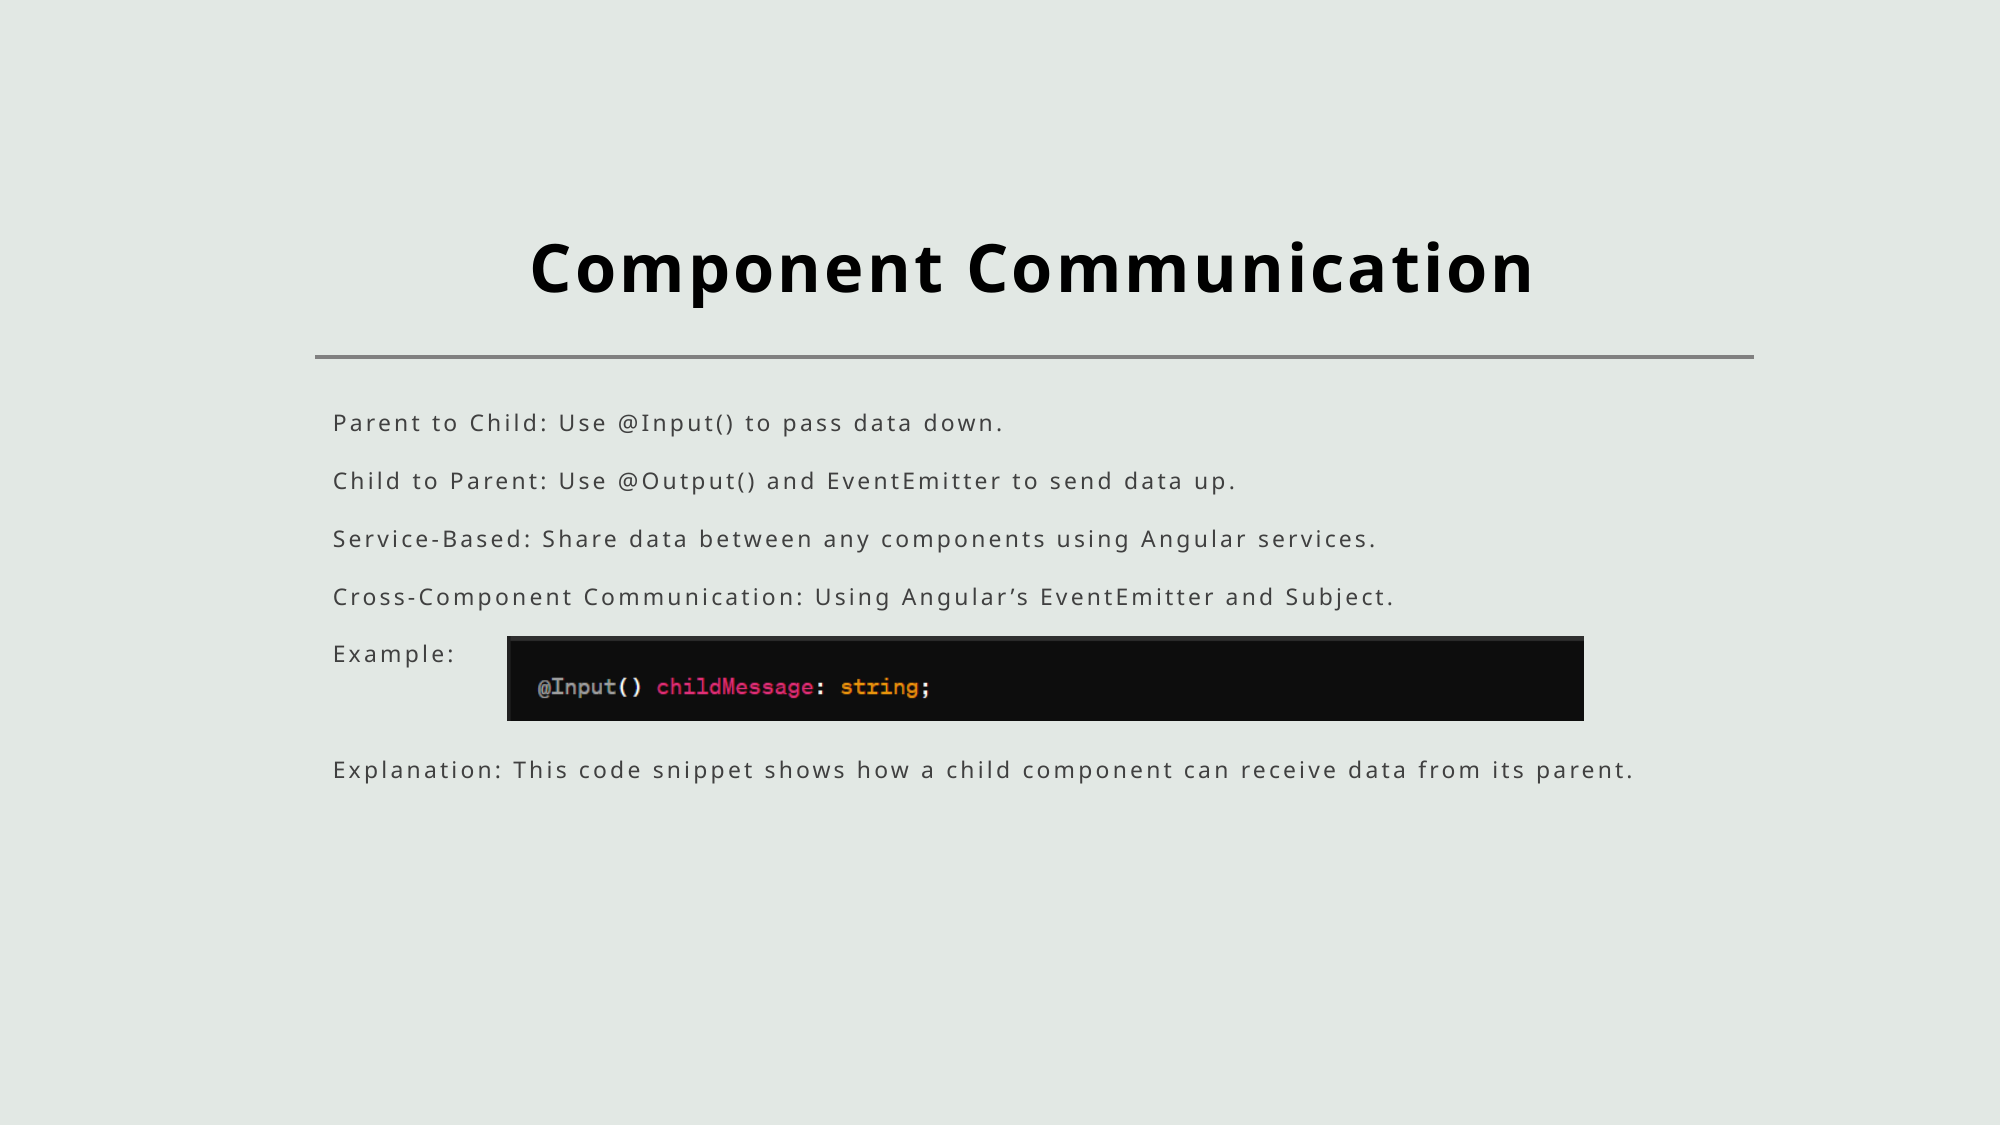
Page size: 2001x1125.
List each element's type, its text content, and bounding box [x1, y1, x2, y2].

title Component Communication [315, 72, 1754, 379]
list Parent to Child: Use @Input() to pass data down. Child to Parent: Use @Output() and EventEmitter to send data up. Service-Based: Share data between any components using Angular services. Cross-Component Communication: Using Angular’s EventEmitter and Subject. Example: Explanation: This code snippet shows how a child component can receive data from its parent. [315, 379, 1754, 979]
picture [506, 636, 1584, 721]
